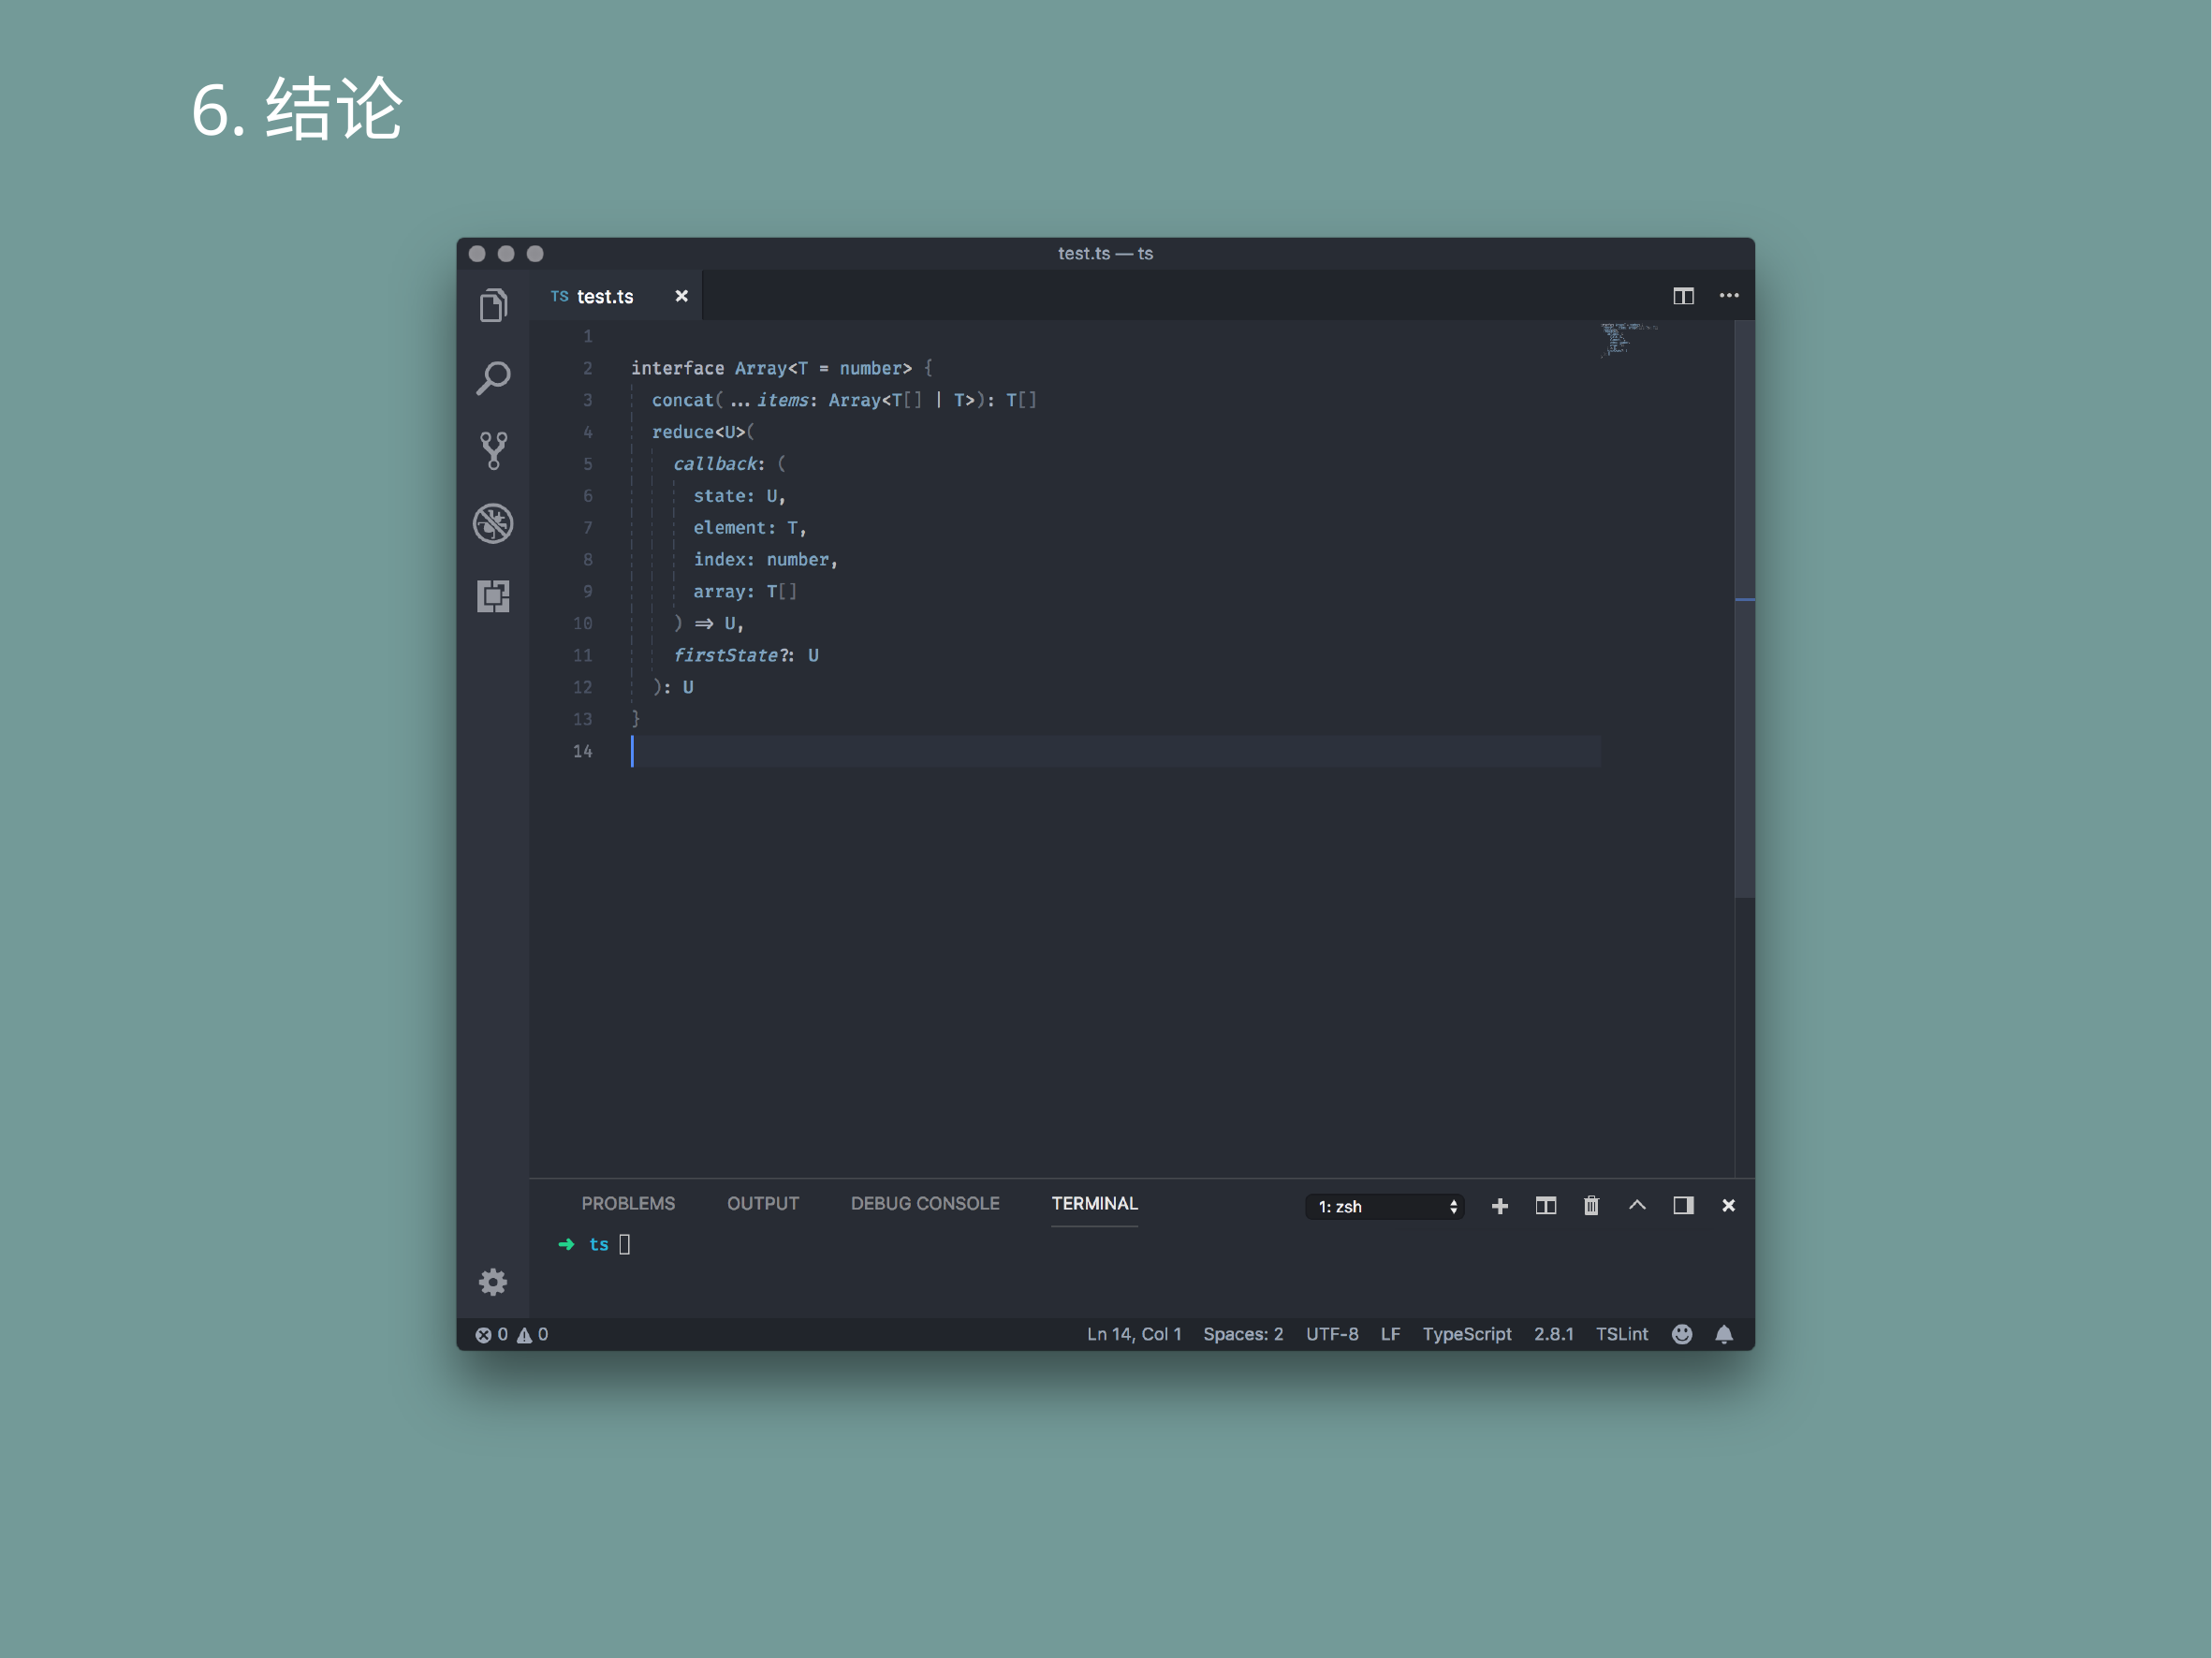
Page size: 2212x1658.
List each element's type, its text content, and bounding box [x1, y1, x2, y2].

picture [375, 191, 1836, 1466]
text_box 结论 [183, 57, 759, 157]
